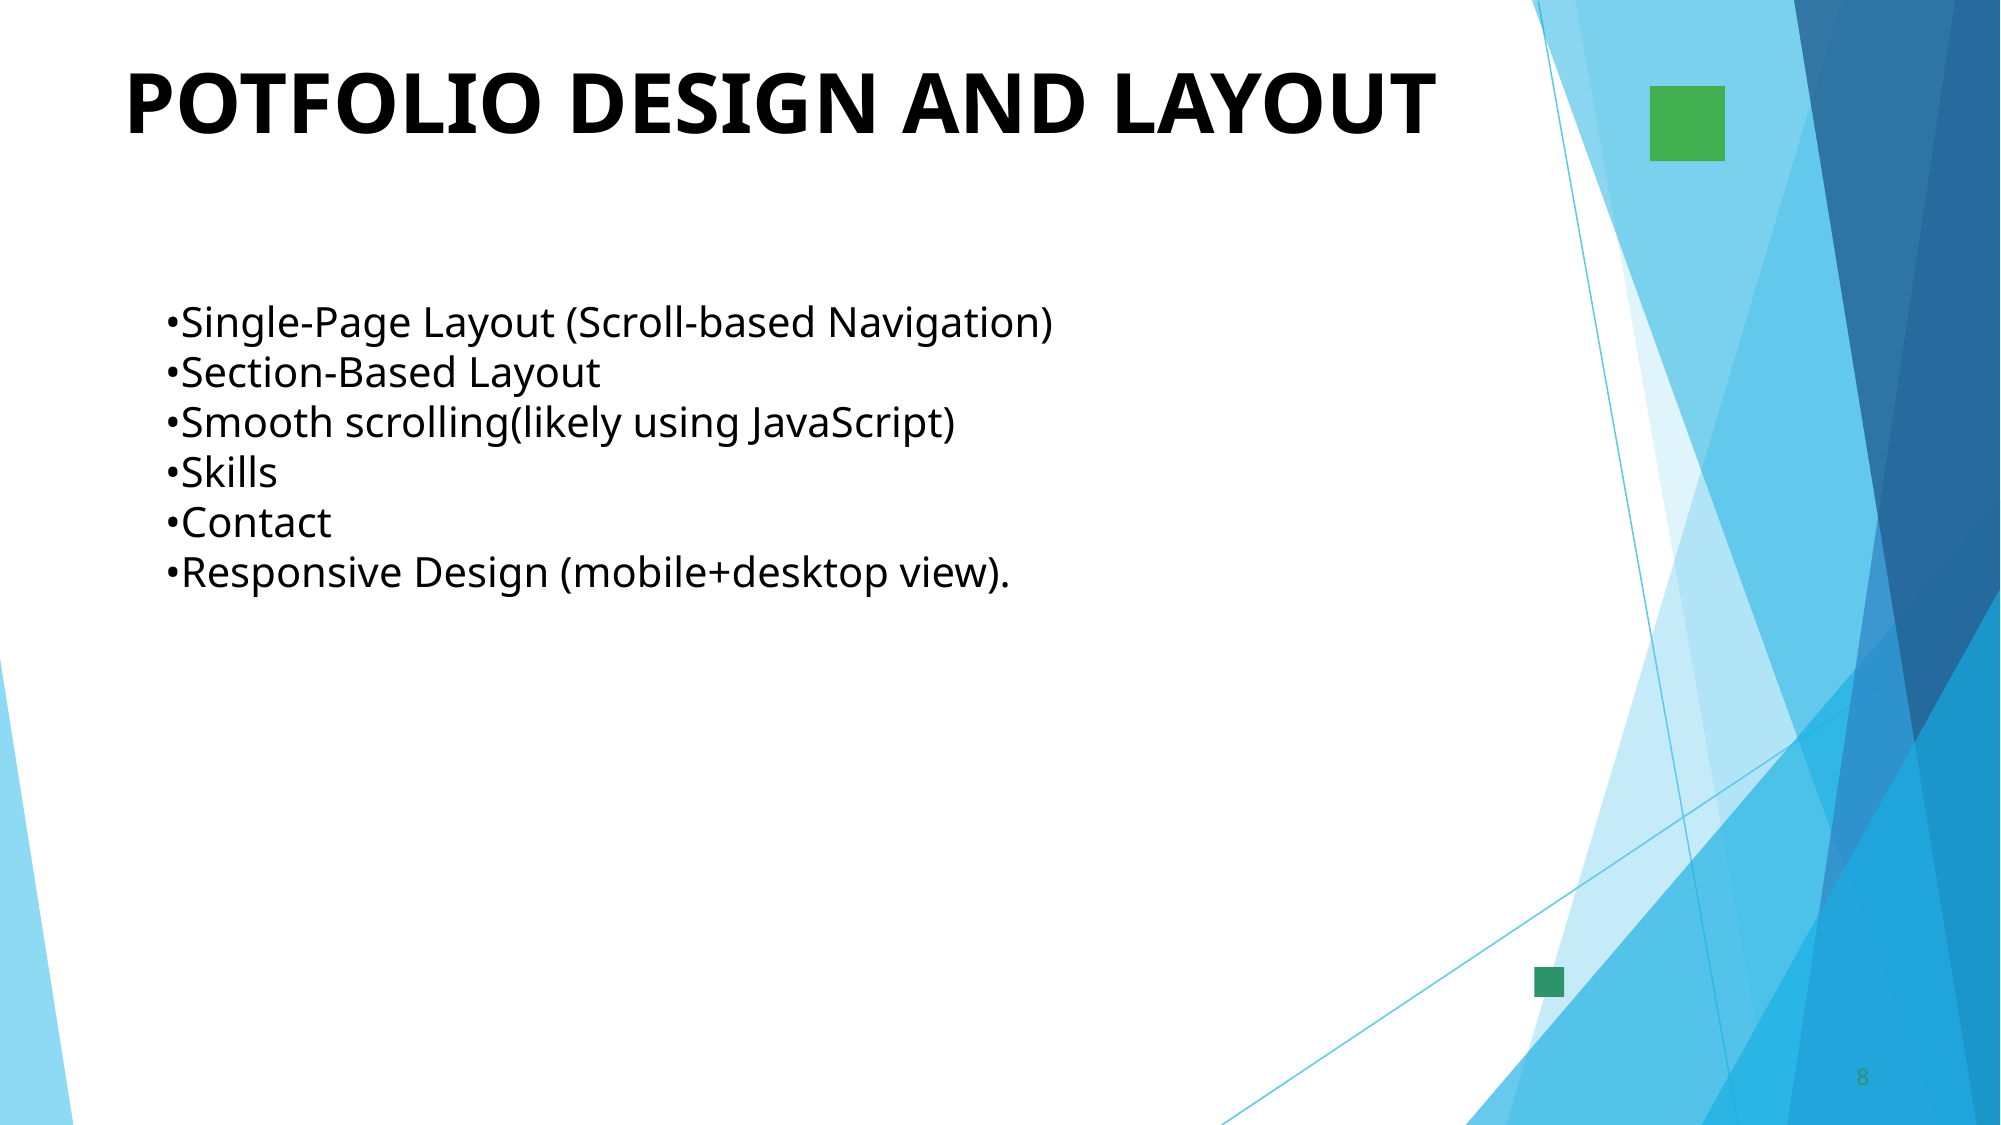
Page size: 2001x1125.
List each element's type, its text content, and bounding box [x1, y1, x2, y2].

text_box [1649, 86, 1725, 162]
text_box •Single-Page Layout (Scroll-based Navigation) •Section-Based Layout •Smooth scrolling(likely using JavaScript) •Skills •Contact •Responsive Design (mobile+desktop view). [150, 287, 1313, 603]
text_box POTFOLIO DESIGN AND LAYOUT [121, 47, 1564, 150]
text_box [1534, 967, 1565, 997]
text_box ‹#› [1849, 1061, 1888, 1095]
